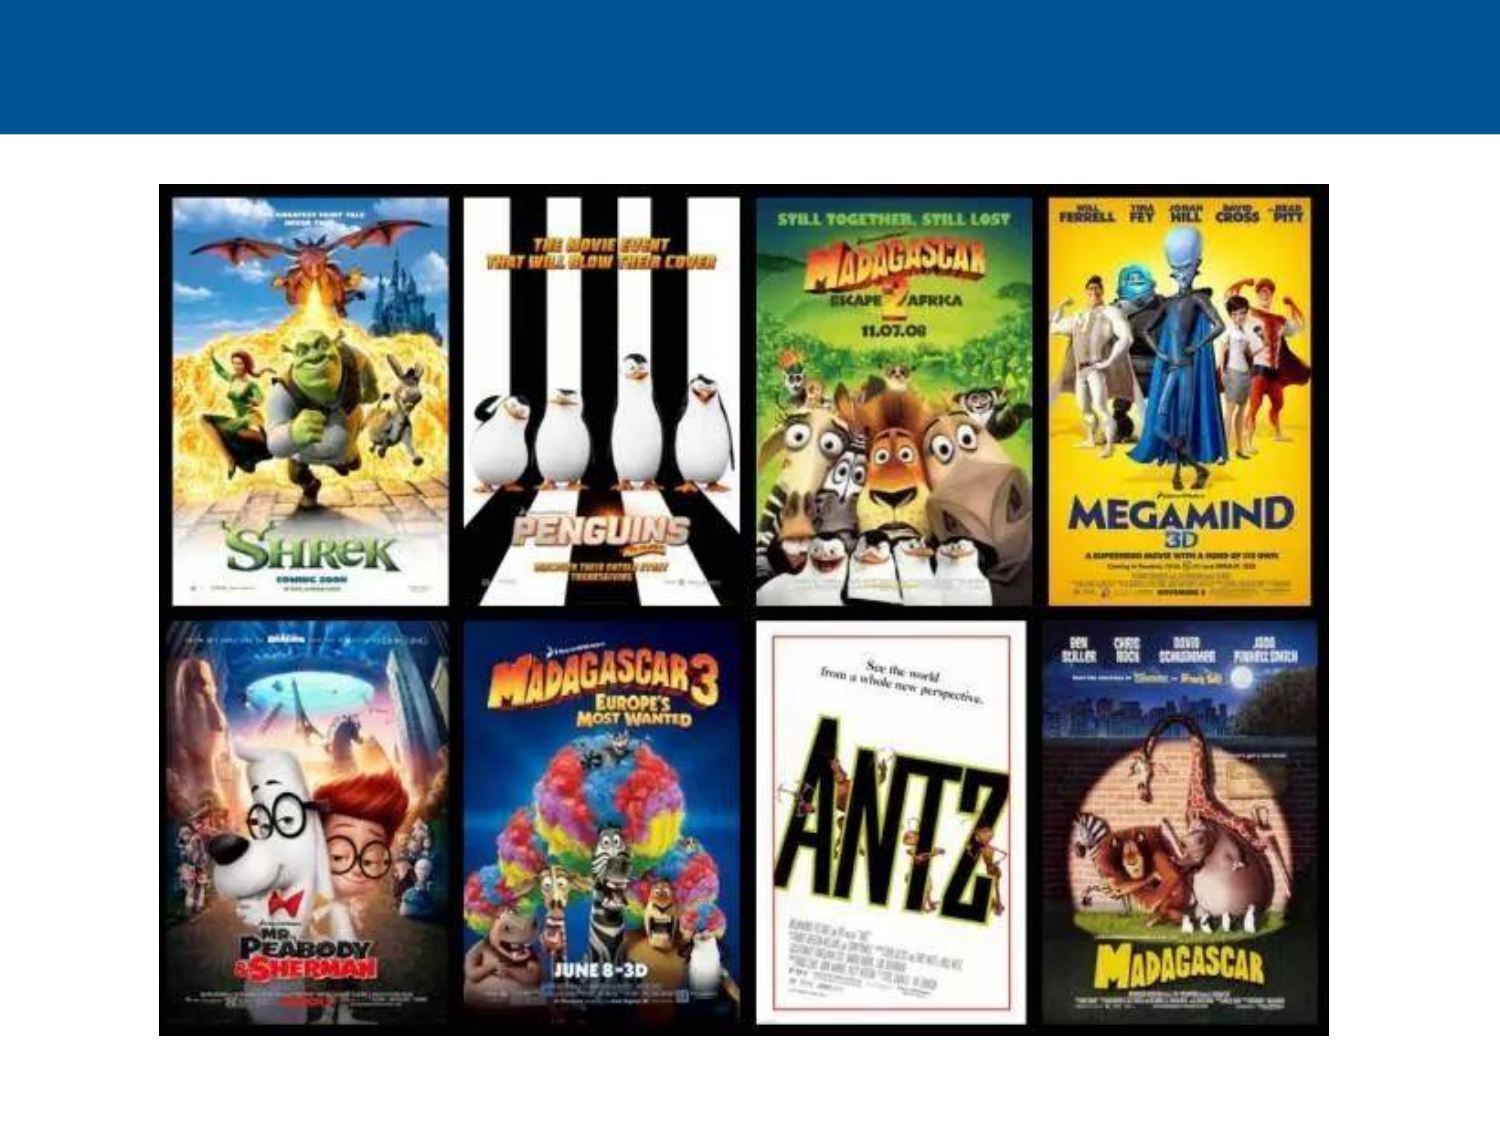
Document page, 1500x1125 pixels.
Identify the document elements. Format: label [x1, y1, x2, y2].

picture [159, 184, 1329, 1037]
